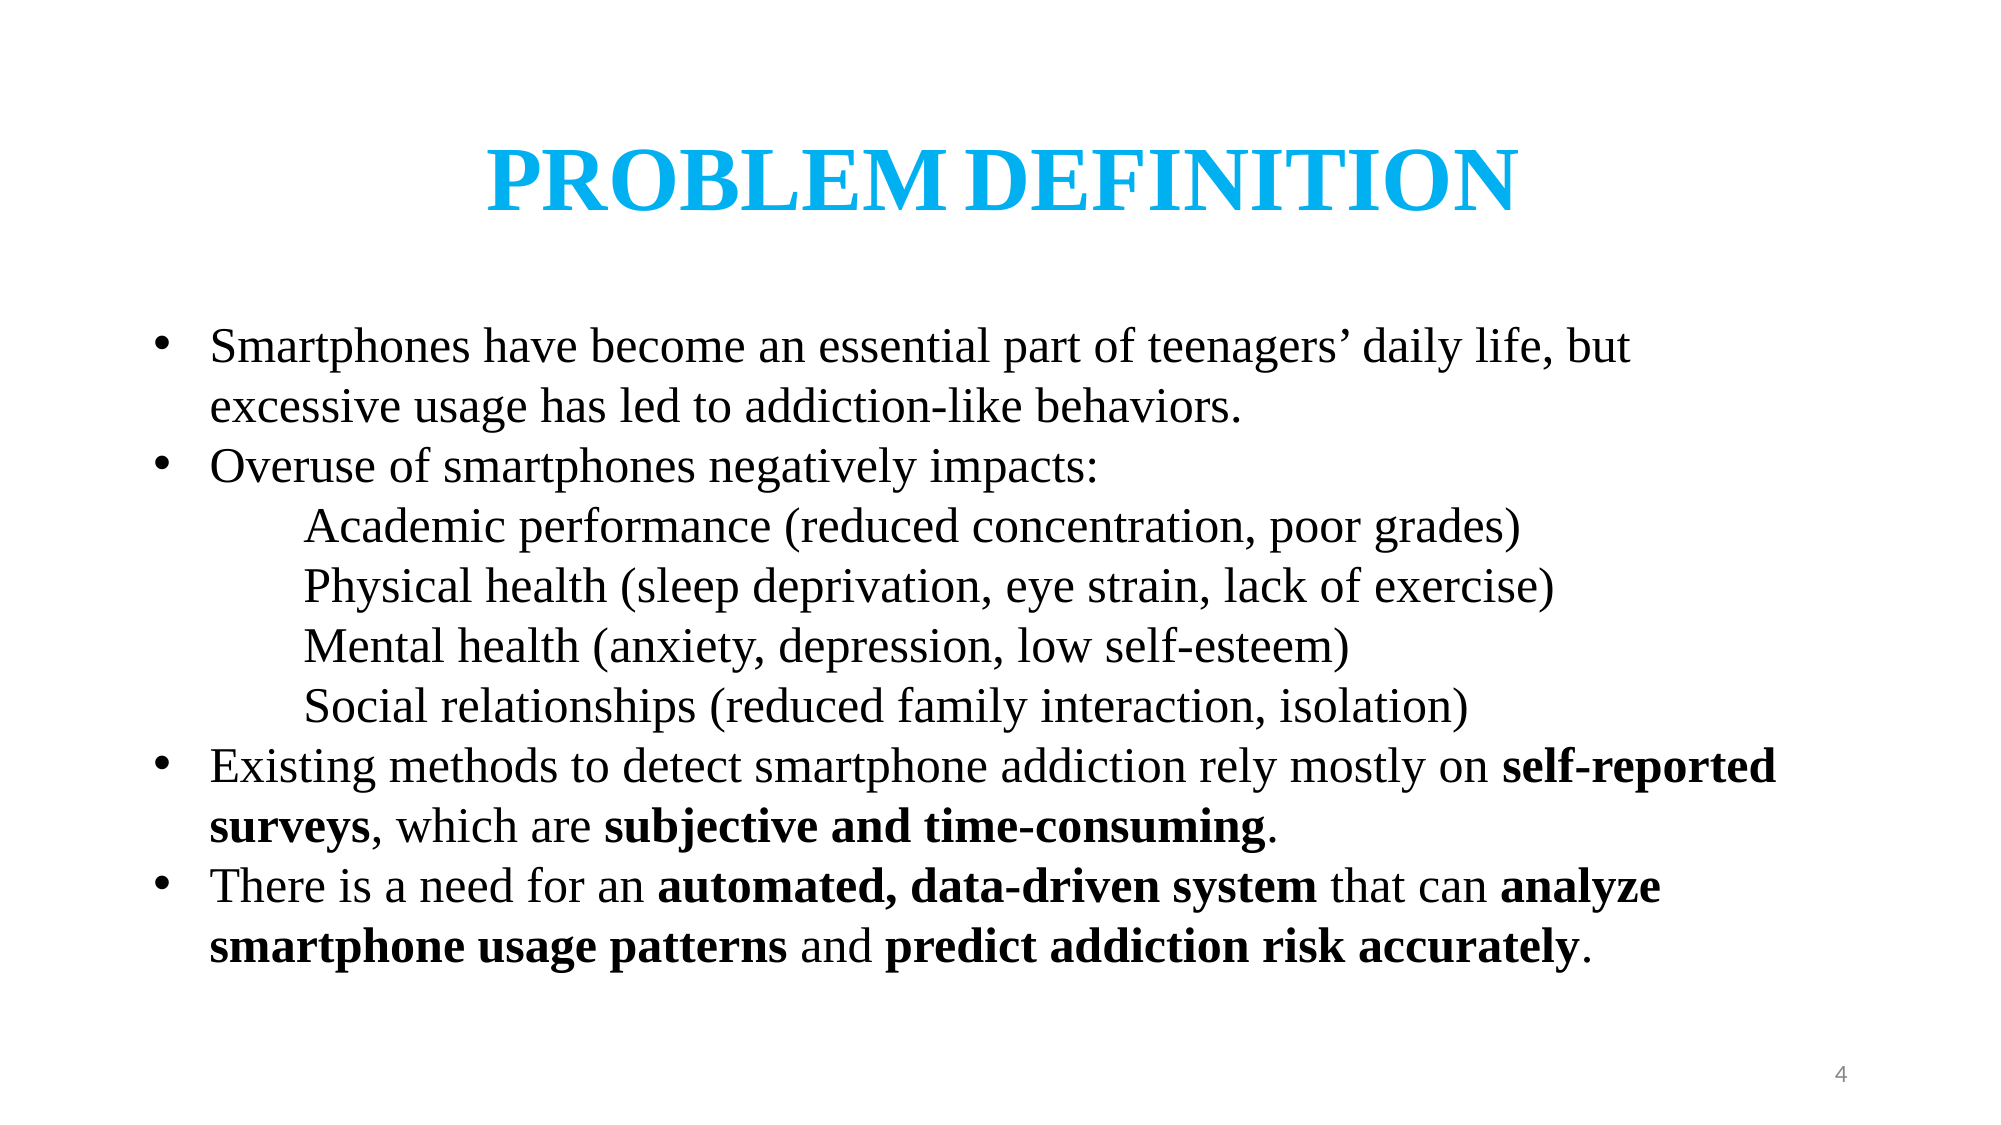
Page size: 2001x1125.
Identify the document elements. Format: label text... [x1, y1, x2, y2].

text_box PROBLEM DEFINITION [334, 111, 1672, 237]
text_box Smartphones have become an essential part of teenagers’ daily life, but excessive usage has led to addiction-like behaviors. Overuse of smartphones negatively impacts: Academic performance (reduced concentration, poor grades) Physical health (sleep deprivation, eye strain, lack of exercise) Mental health (anxiety, depression, low self-esteem) Social relationships (reduced family interaction, isolation) Existing methods to detect smartphone addiction rely mostly on self-reported surveys, which are subjective and time-consuming. There is a need for an automated, data-driven system that can analyze smartphone usage patterns and predict addiction risk accurately. [138, 304, 1849, 980]
slide_number 4 [1412, 1042, 1863, 1103]
